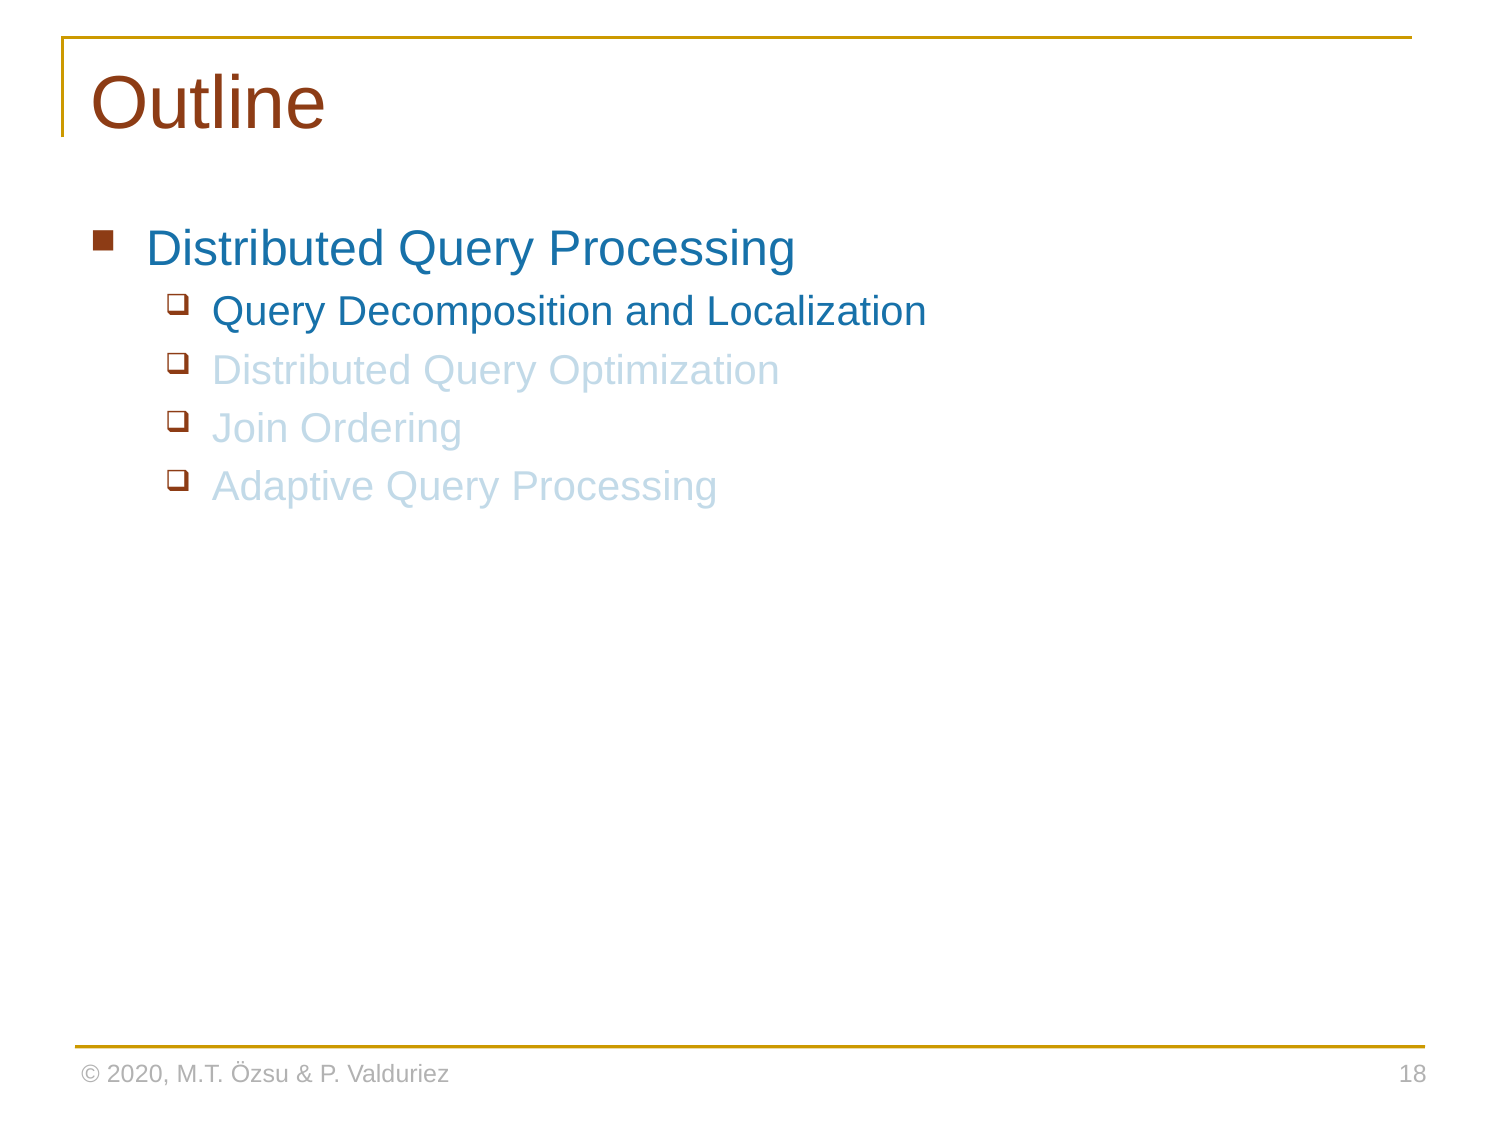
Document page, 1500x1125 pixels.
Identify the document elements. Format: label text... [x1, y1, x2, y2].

list Distributed Query Processing Query Decomposition and Localization Distributed Query Optimization Join Ordering Adaptive Query Processing [74, 207, 1426, 1006]
title Outline [74, 45, 1426, 207]
slide_number 18 [1104, 1042, 1442, 1103]
footer © 2020, M.T. Özsu & P. Valduriez [66, 1042, 573, 1103]
